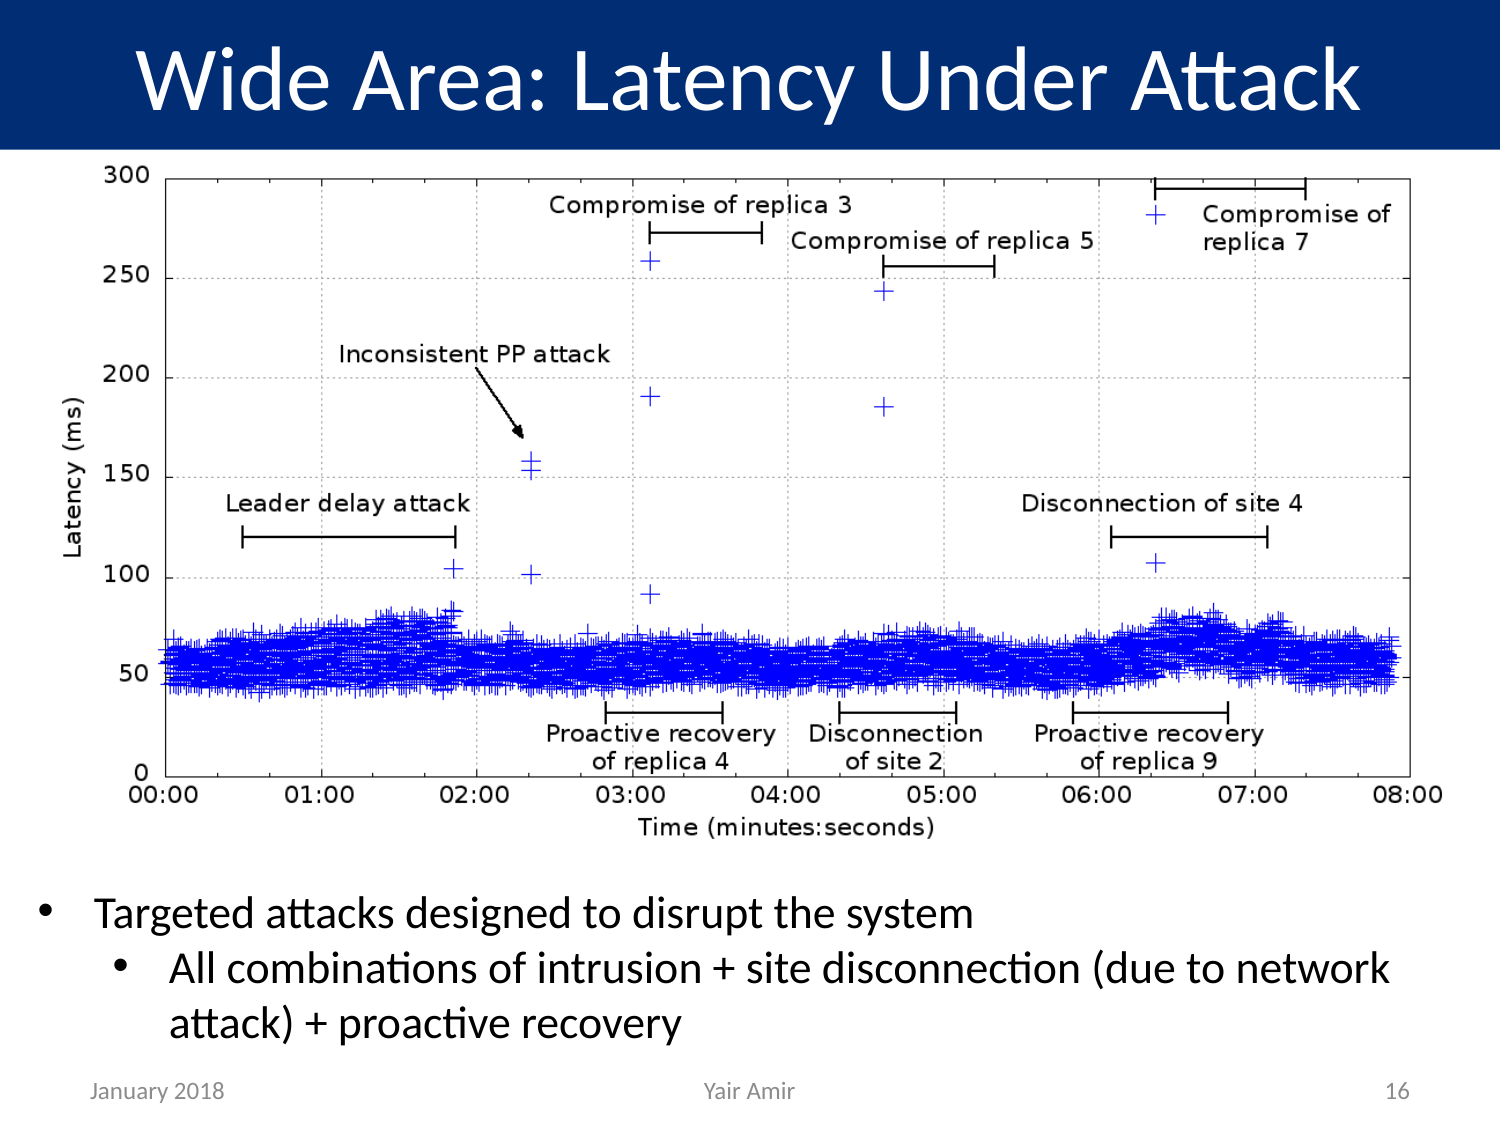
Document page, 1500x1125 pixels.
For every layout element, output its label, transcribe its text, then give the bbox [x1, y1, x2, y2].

footer Yair Amir [512, 1059, 988, 1120]
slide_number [75, 1059, 425, 1120]
text_box Targeted attacks designed to disrupt the system All combinations of intrusion + site disconnection (due to network attack) + proactive recovery [22, 874, 1482, 1055]
title Wide Area: Latency Under Attack [0, 0, 1500, 150]
slide_number 16 [1074, 1059, 1425, 1120]
picture [61, 153, 1449, 848]
